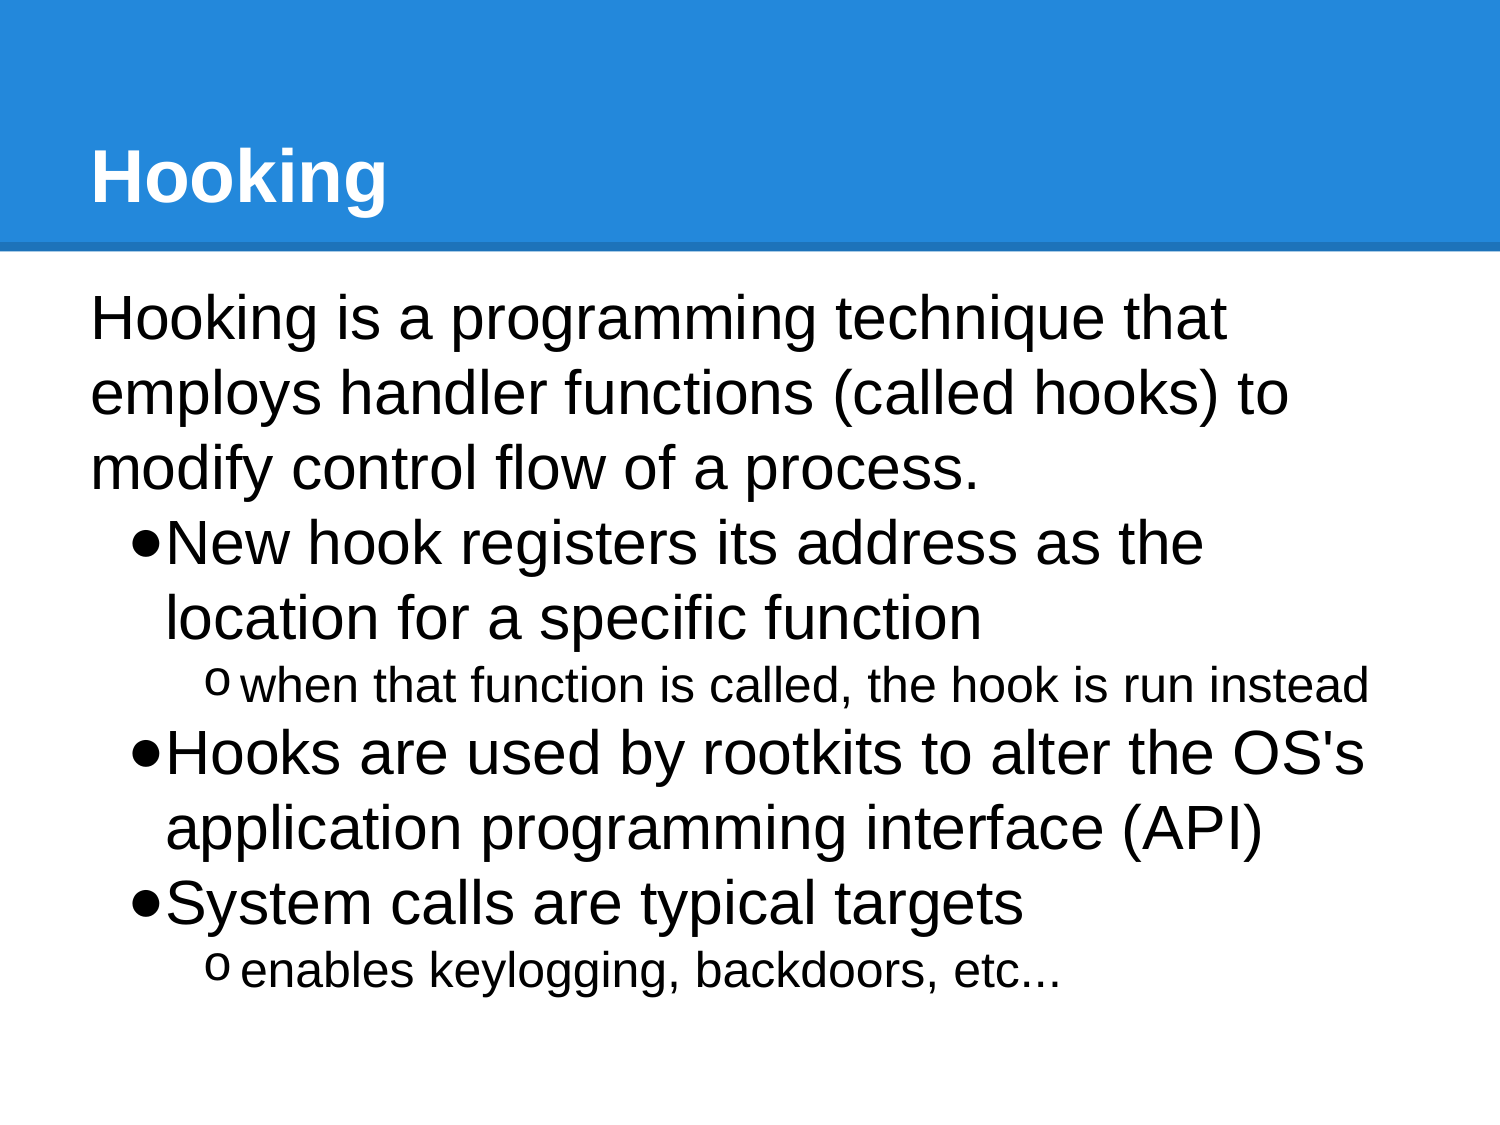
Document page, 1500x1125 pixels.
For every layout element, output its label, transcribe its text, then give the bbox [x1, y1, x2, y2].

list Hooking is a programming technique that employs handler functions (called hooks) to modify control flow of a process. New hook registers its address as the location for a specific function when that function is called, the hook is run instead Hooks are used by rootkits to alter the OS's application programming interface (API) System calls are typical targets enables keylogging, backdoors, etc... [75, 262, 1425, 1078]
title Hooking [75, 45, 1425, 233]
